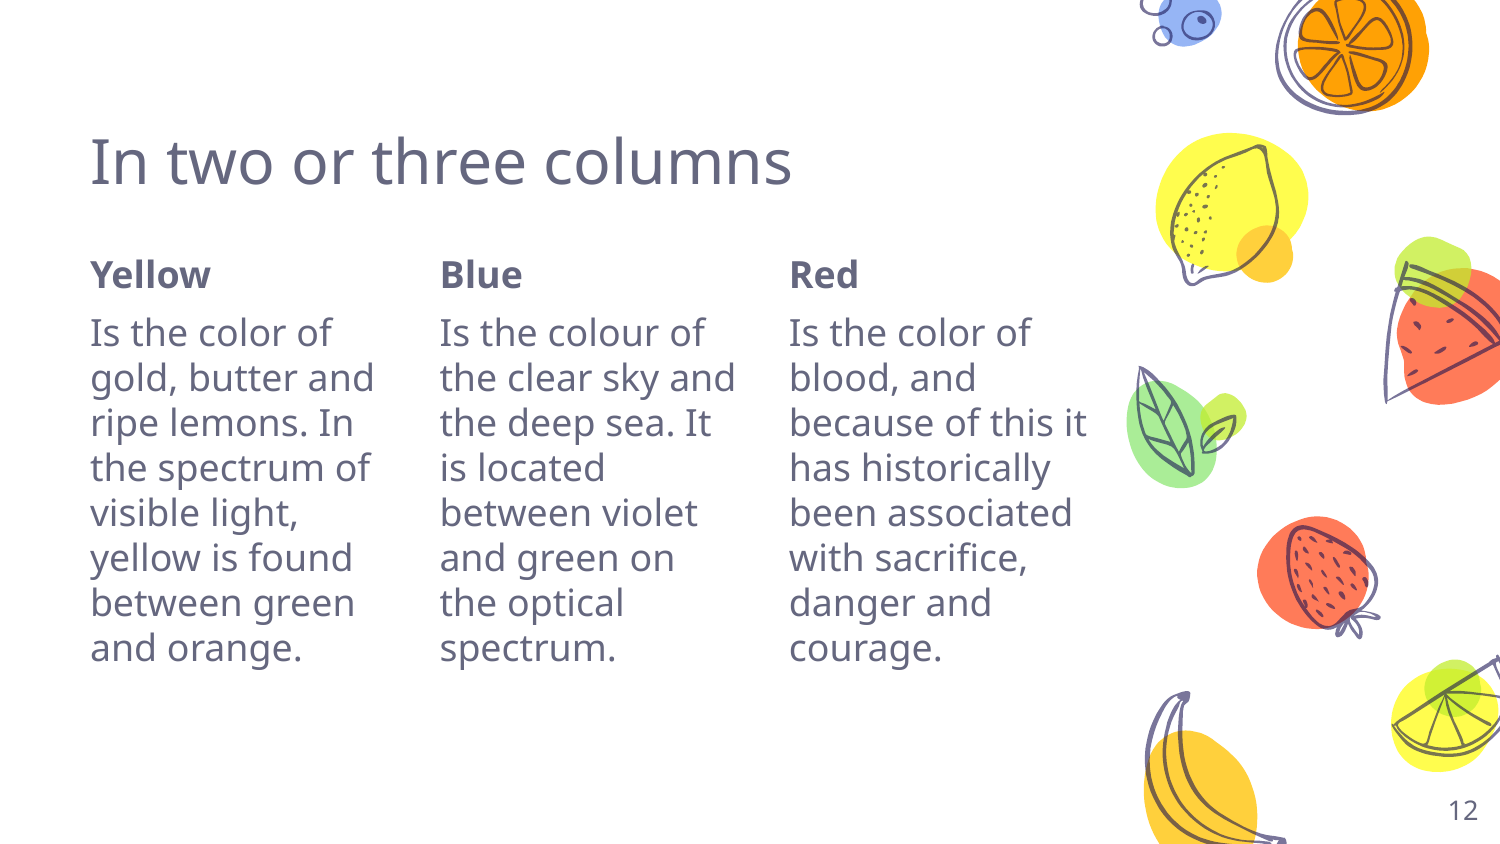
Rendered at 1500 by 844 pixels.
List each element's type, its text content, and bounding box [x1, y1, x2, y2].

title In two or three columns [75, 71, 1107, 212]
list Yellow Is the color of gold, butter and ripe lemons. In the spectrum of visible light, yellow is found between green and orange. [75, 236, 408, 766]
slide_number 12 [1403, 779, 1494, 844]
list Red Is the color of blood, and because of this it has historically been associated with sacrifice, danger and courage. [774, 236, 1107, 766]
list Blue Is the colour of the clear sky and the deep sea. It is located between violet and green on the optical spectrum. [424, 236, 757, 766]
